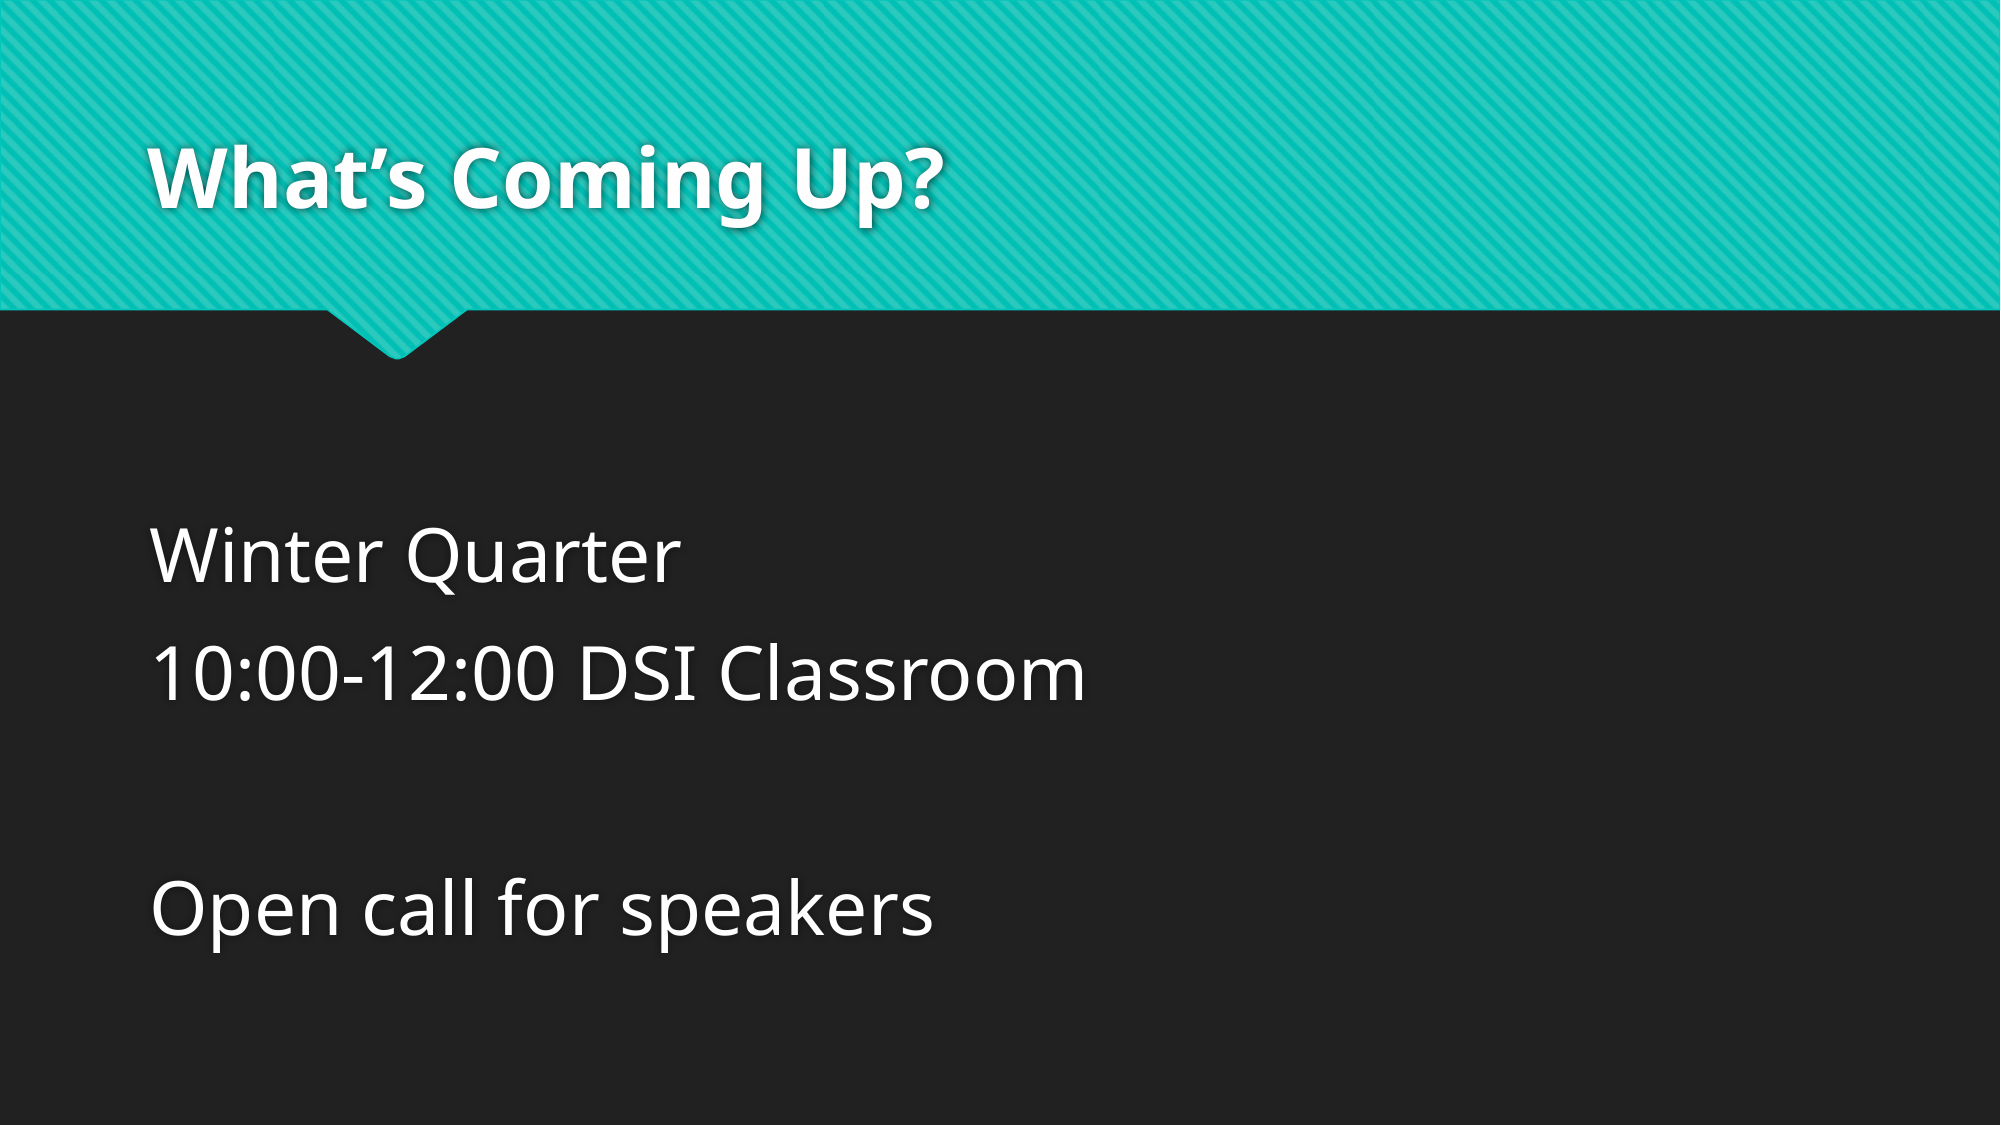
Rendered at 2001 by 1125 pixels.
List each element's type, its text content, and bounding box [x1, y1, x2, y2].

title What’s Coming Up? [132, 73, 1868, 233]
list Winter Quarter 10:00-12:00 DSI Classroom Open call for speakers [134, 364, 1866, 1094]
